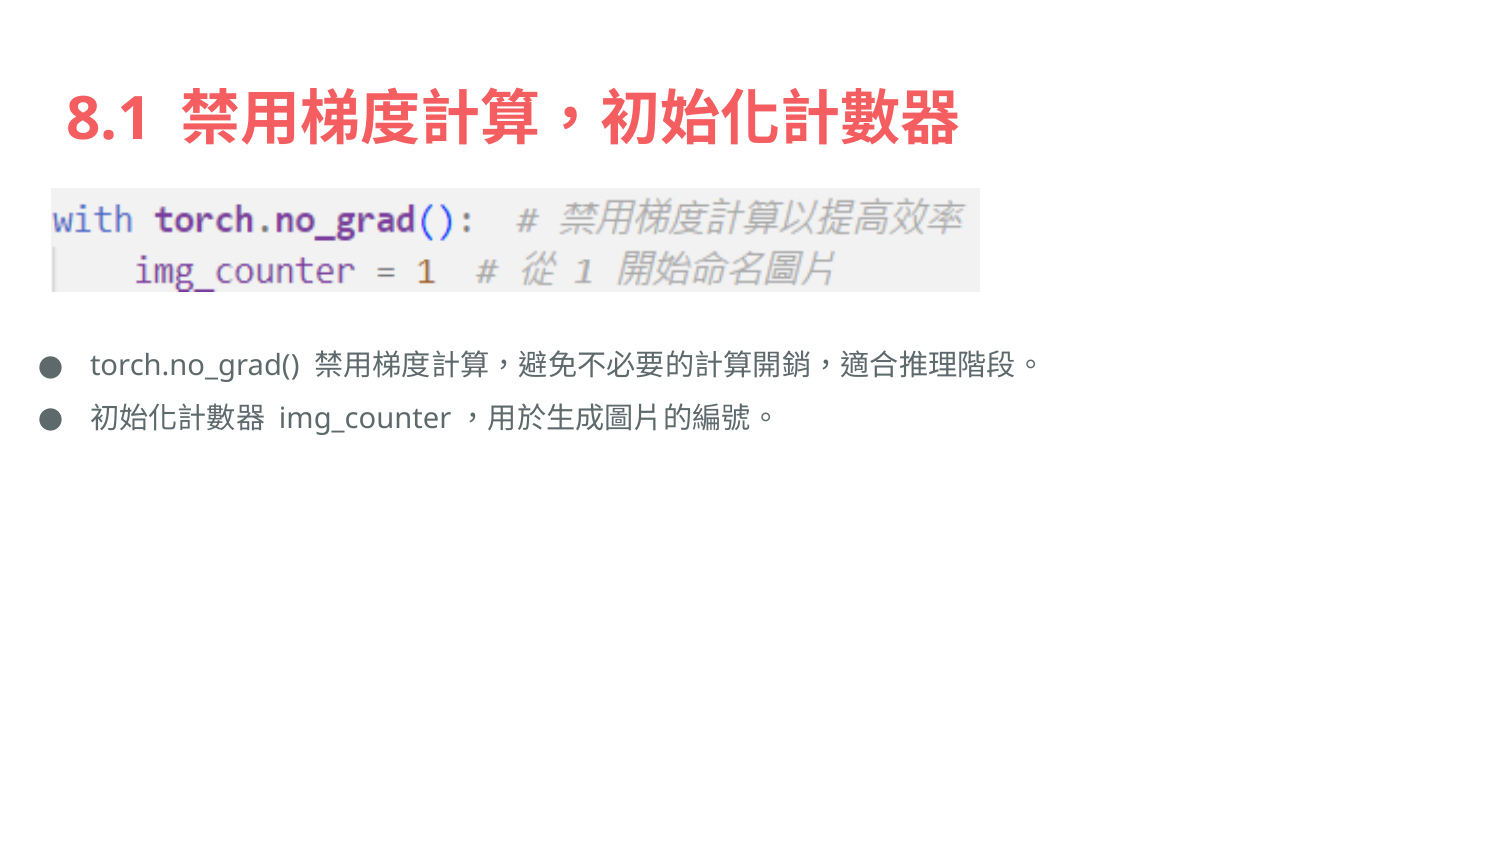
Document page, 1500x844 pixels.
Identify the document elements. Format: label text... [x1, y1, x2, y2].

list torch.no_grad() 禁用梯度計算，避免不必要的計算開銷，適合推理階段。 初始化計數器 img_counter，用於生成圖片的編號。 [0, 313, 1449, 750]
title 8.1 禁用梯度計算，初始化計數器 [51, 64, 1449, 167]
picture [50, 188, 980, 292]
